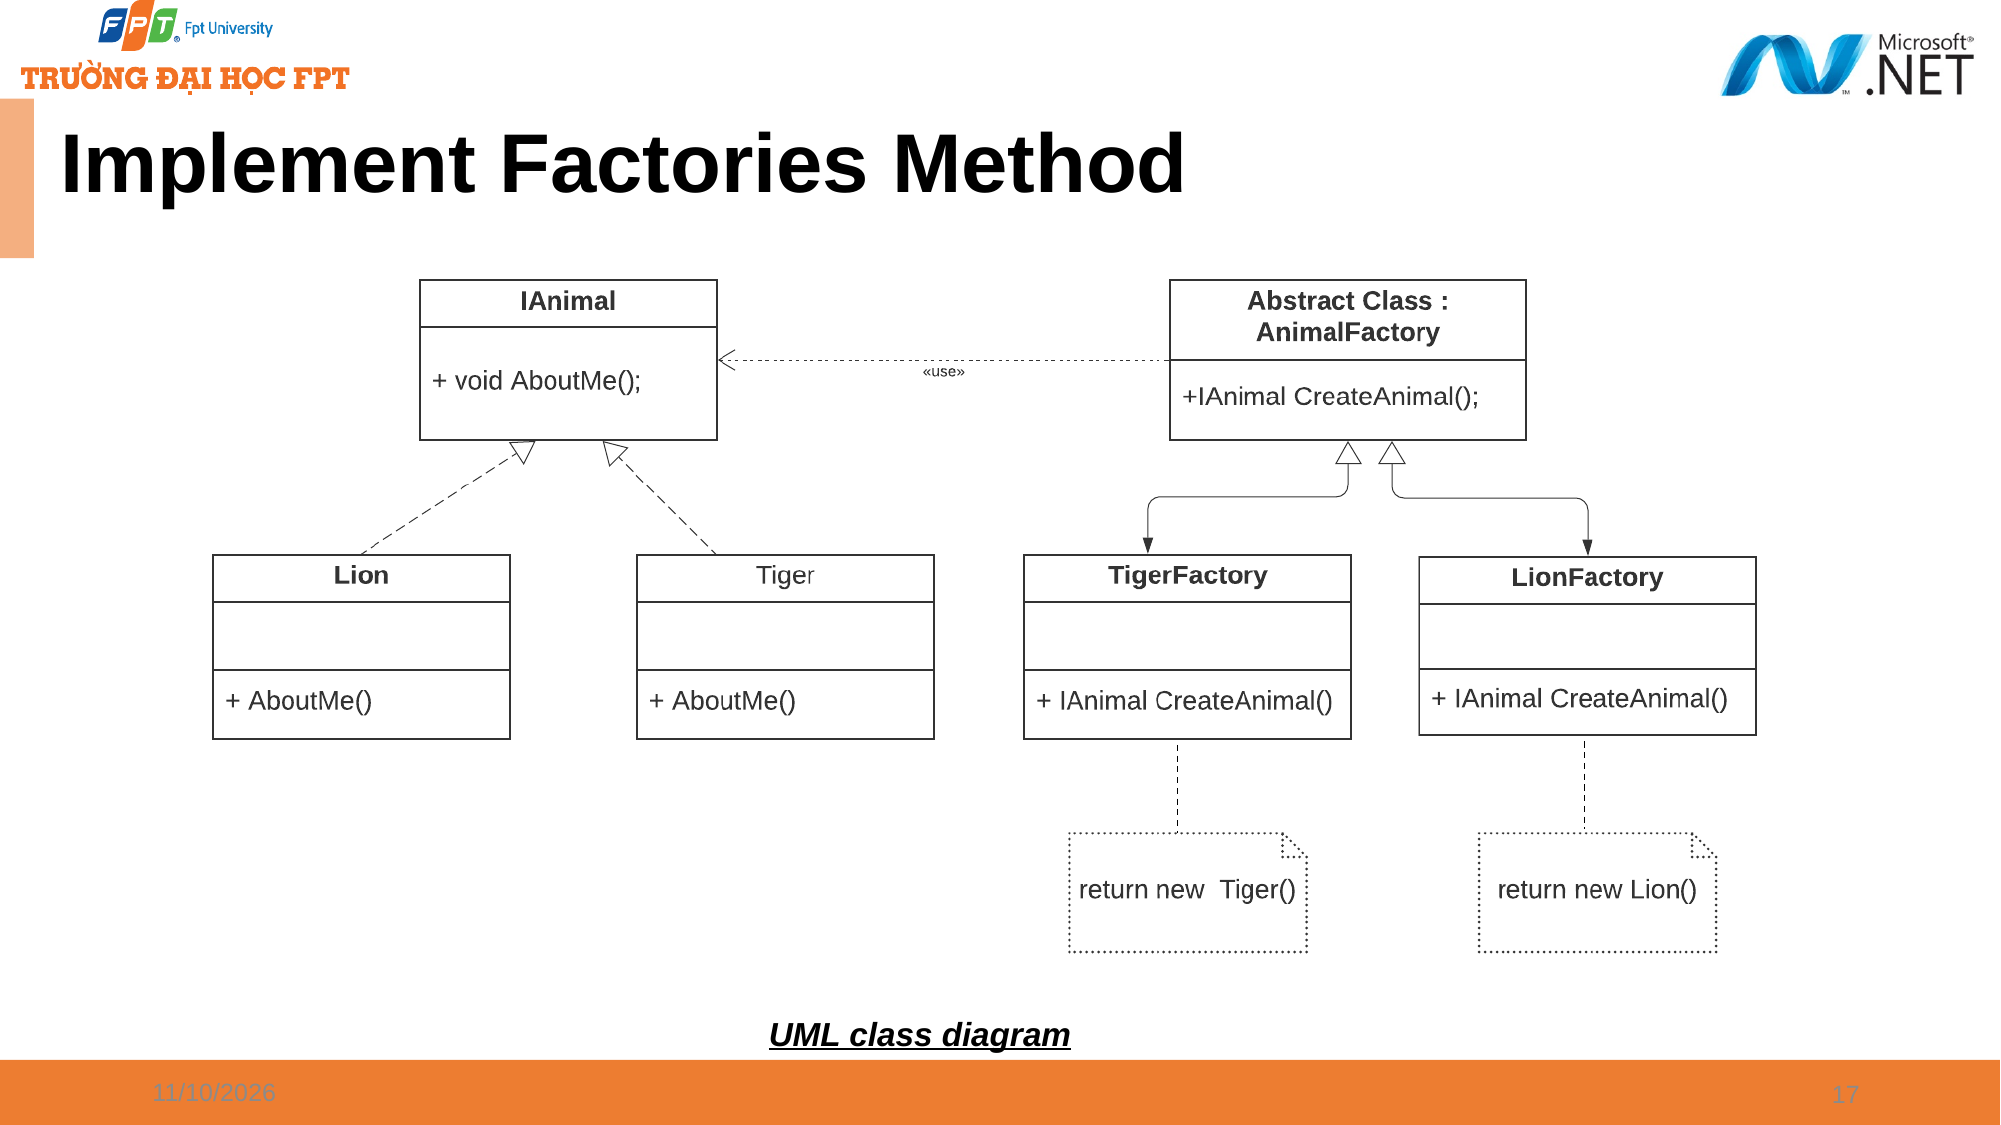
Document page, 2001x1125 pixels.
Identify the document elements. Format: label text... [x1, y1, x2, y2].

title Implement Factories Method [45, 118, 1875, 213]
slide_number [137, 1061, 588, 1122]
text_box UML class diagram [753, 1007, 1104, 1061]
slide_number 17 [1424, 1063, 1875, 1123]
picture [1685, 0, 2001, 129]
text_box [114, 224, 1854, 1007]
